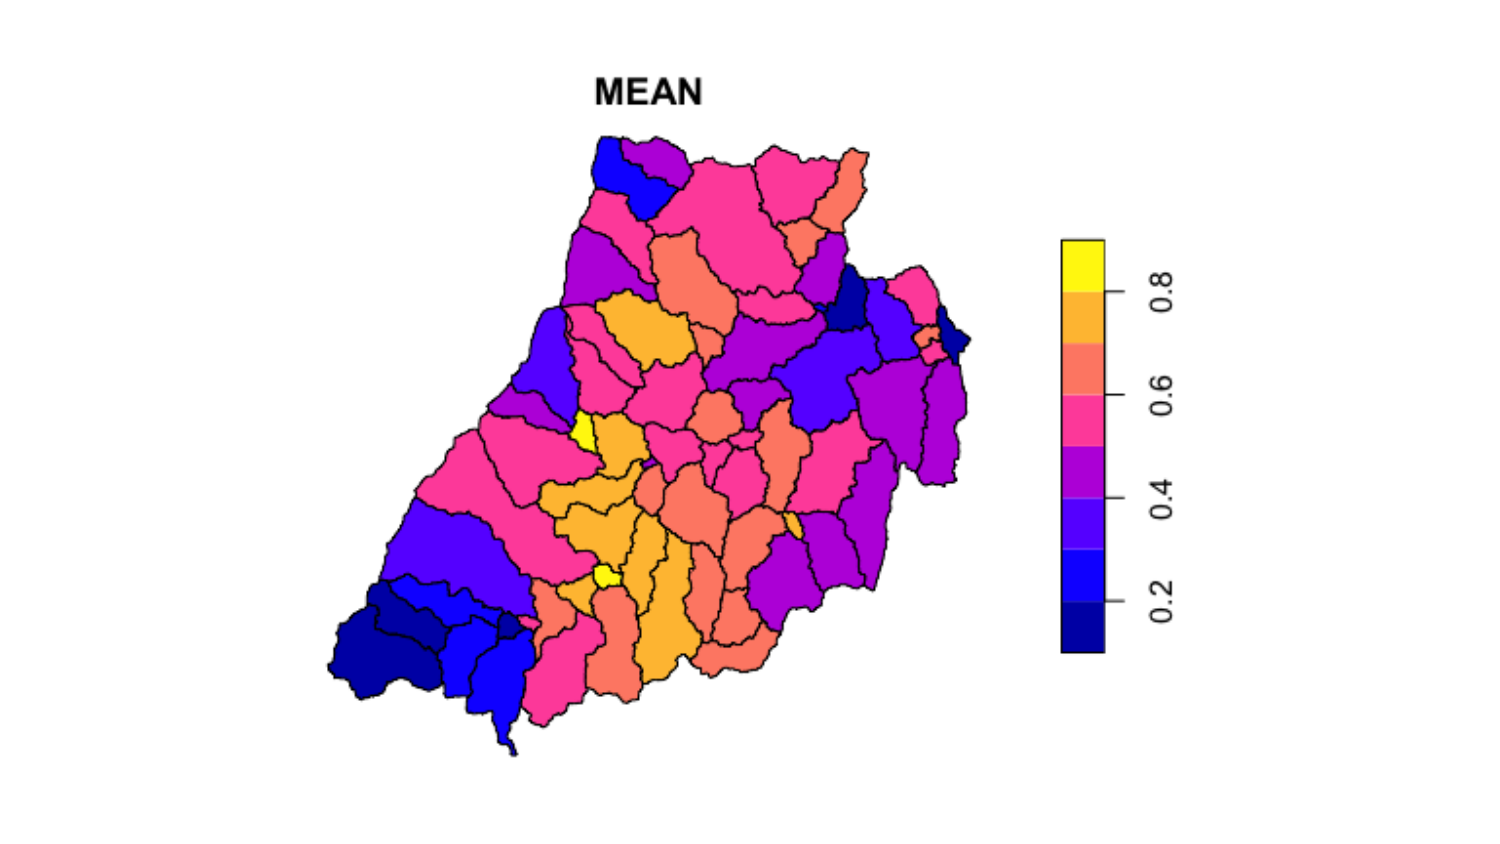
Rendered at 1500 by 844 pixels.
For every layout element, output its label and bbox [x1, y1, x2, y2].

picture [248, 68, 1184, 818]
